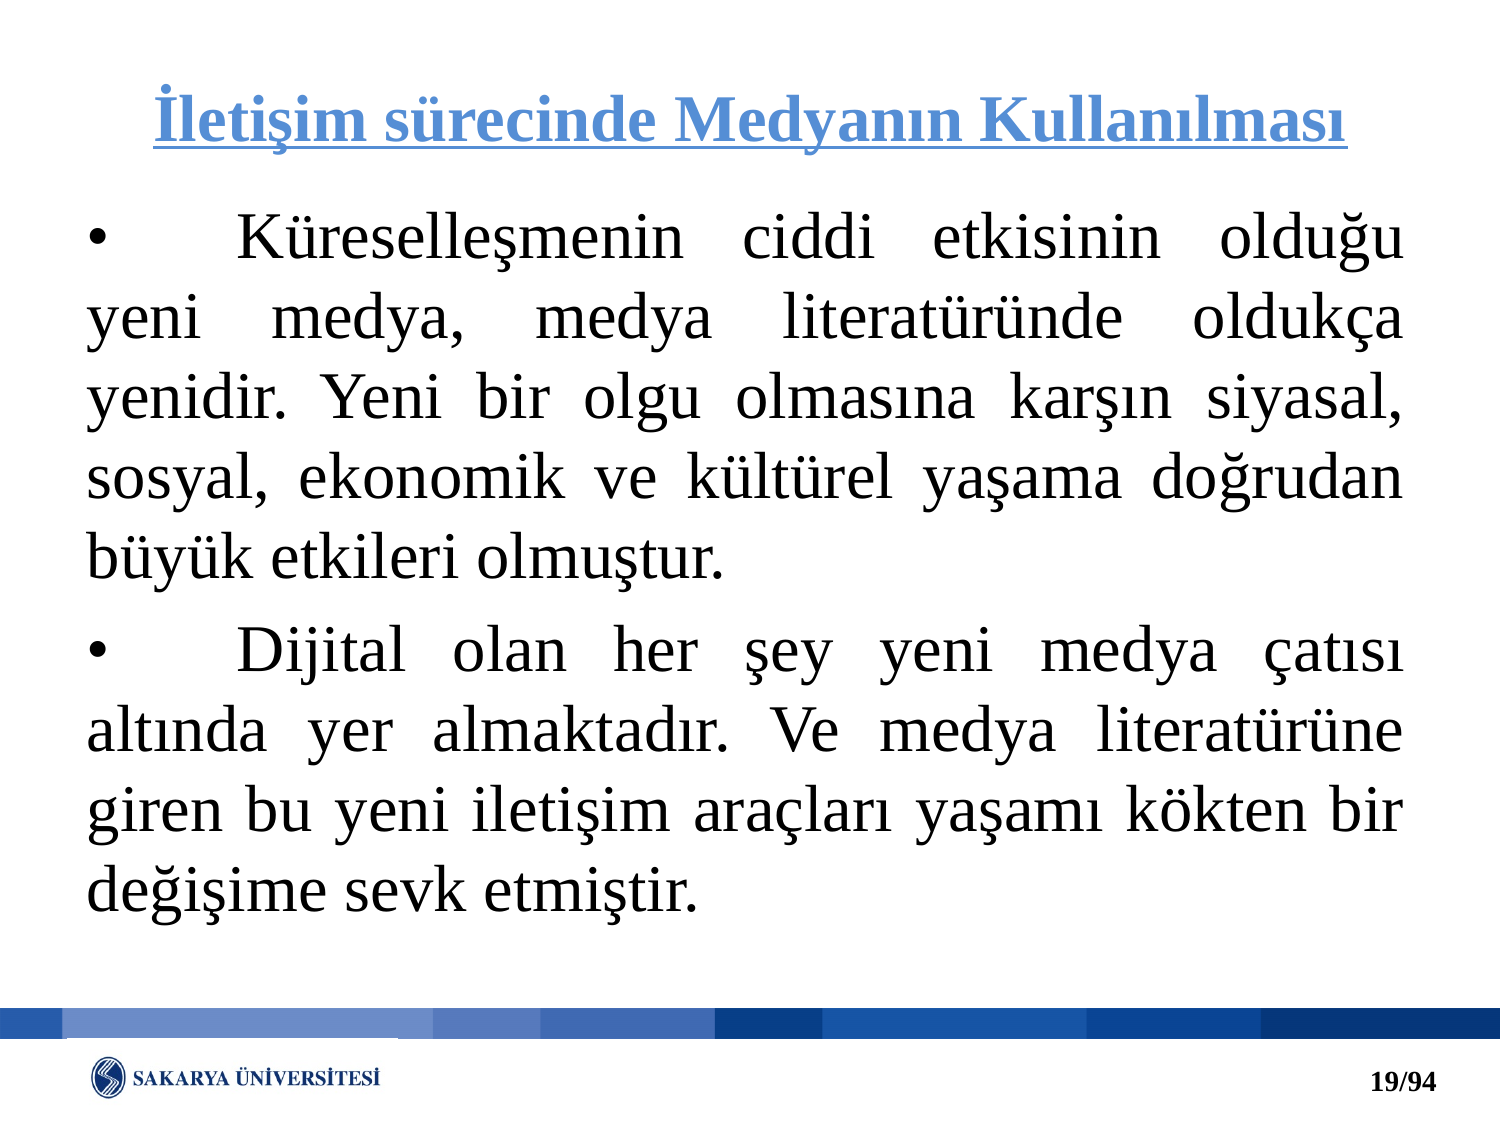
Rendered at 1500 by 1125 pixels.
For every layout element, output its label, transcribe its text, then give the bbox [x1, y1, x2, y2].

title İletişim sürecinde Medyanın Kullanılması [75, 46, 1426, 185]
list • Küreselleşmenin ciddi etkisinin olduğu yeni medya, medya literatüründe oldukça yenidir. Yeni bir olgu olmasına karşın siyasal, sosyal, ekonomik ve kültürel yaşama doğrudan büyük etkileri olmuştur. • Dijital olan her şey yeni medya çatısı altında yer almaktadır. Ve medya literatürüne giren bu yeni iletişim araçları yaşamı kökten bir değişime sevk etmiştir. [71, 184, 1422, 965]
picture [0, 1007, 1500, 1115]
